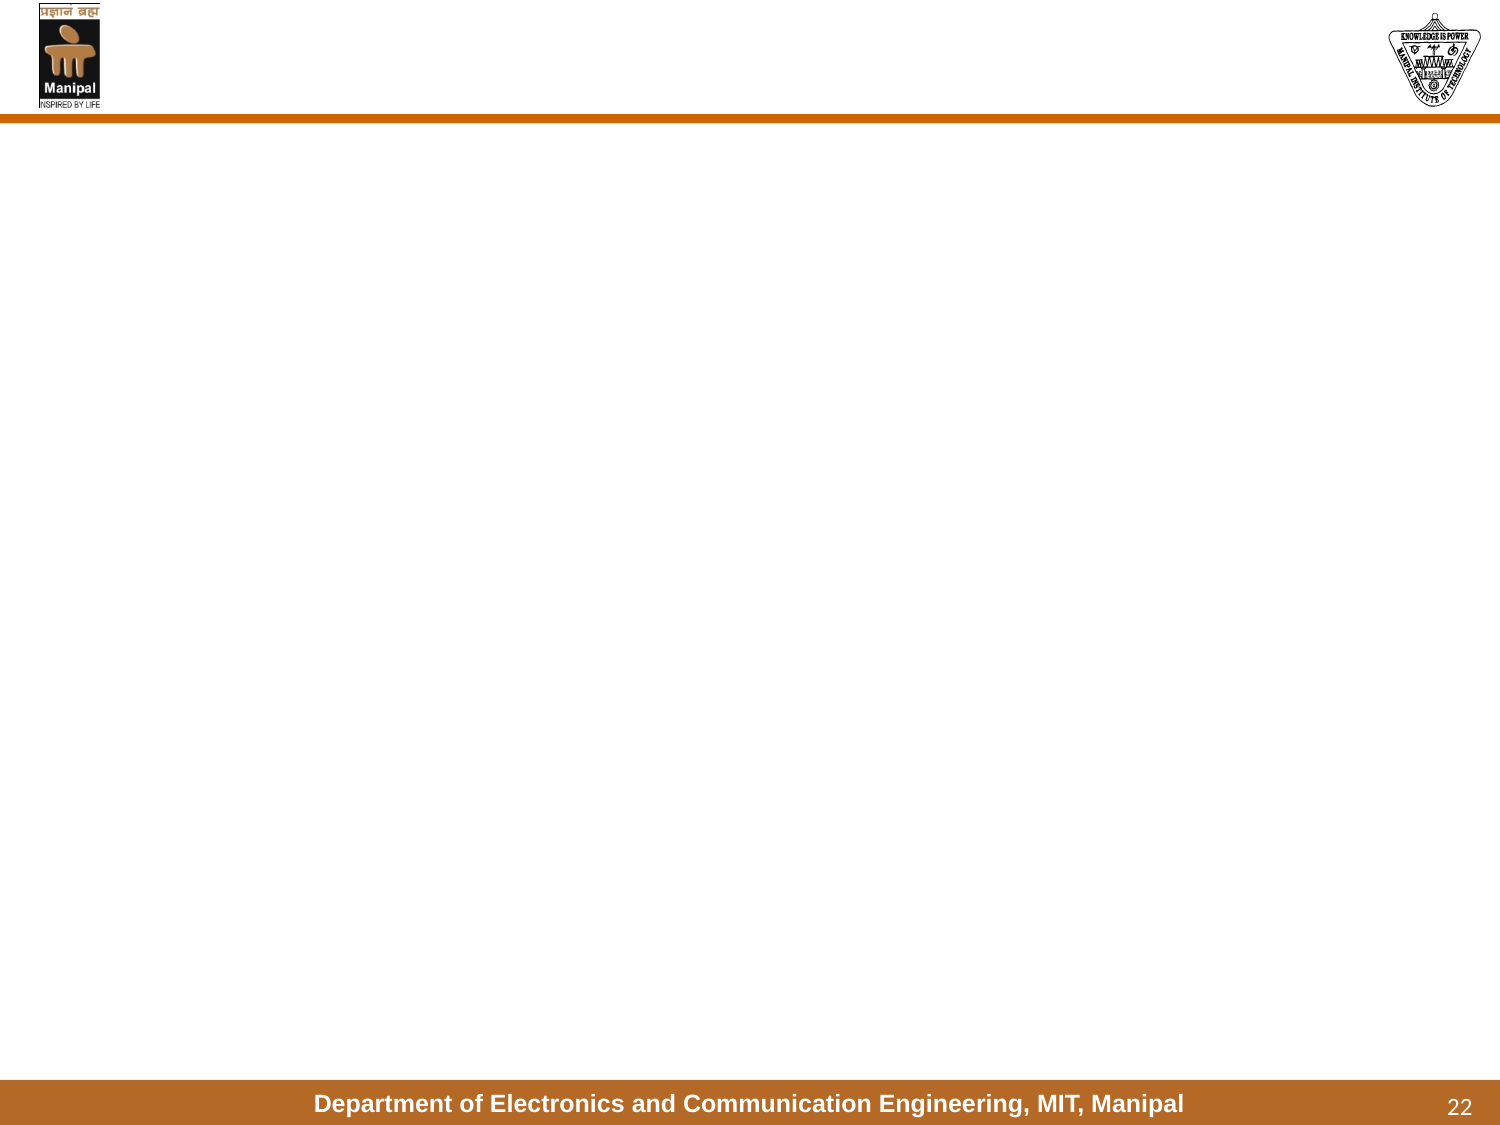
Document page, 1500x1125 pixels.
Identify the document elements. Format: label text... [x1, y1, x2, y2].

picture [39, 3, 100, 108]
slide_number 22 [1137, 1074, 1488, 1125]
